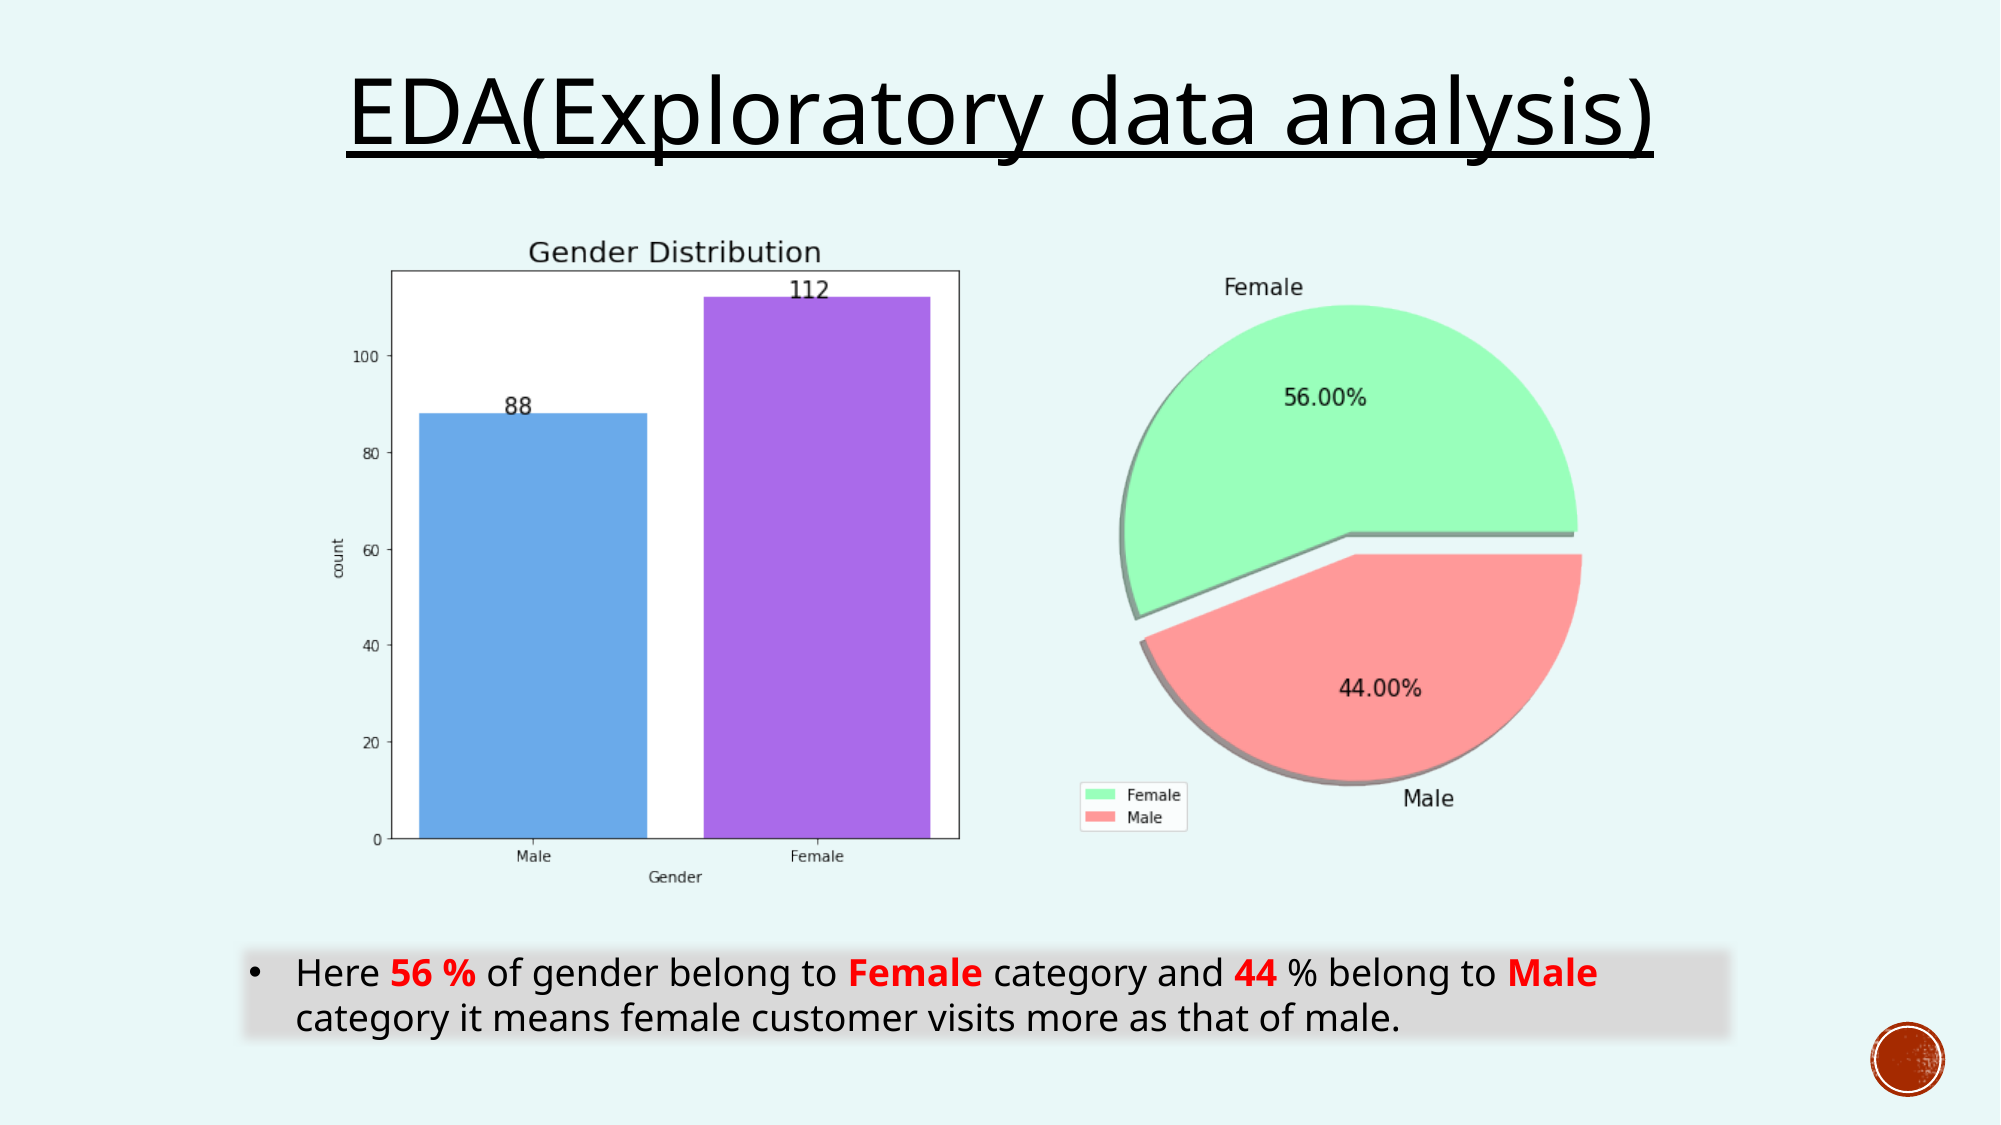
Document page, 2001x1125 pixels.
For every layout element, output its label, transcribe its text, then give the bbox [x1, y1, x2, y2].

text_box Here 56 % of gender belong to Female category and 44 % belong to Male category it means female customer visits more as that of male. [252, 960, 1723, 1031]
title Eda(Exploratory data analysis) [174, 34, 1825, 196]
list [324, 233, 1647, 892]
